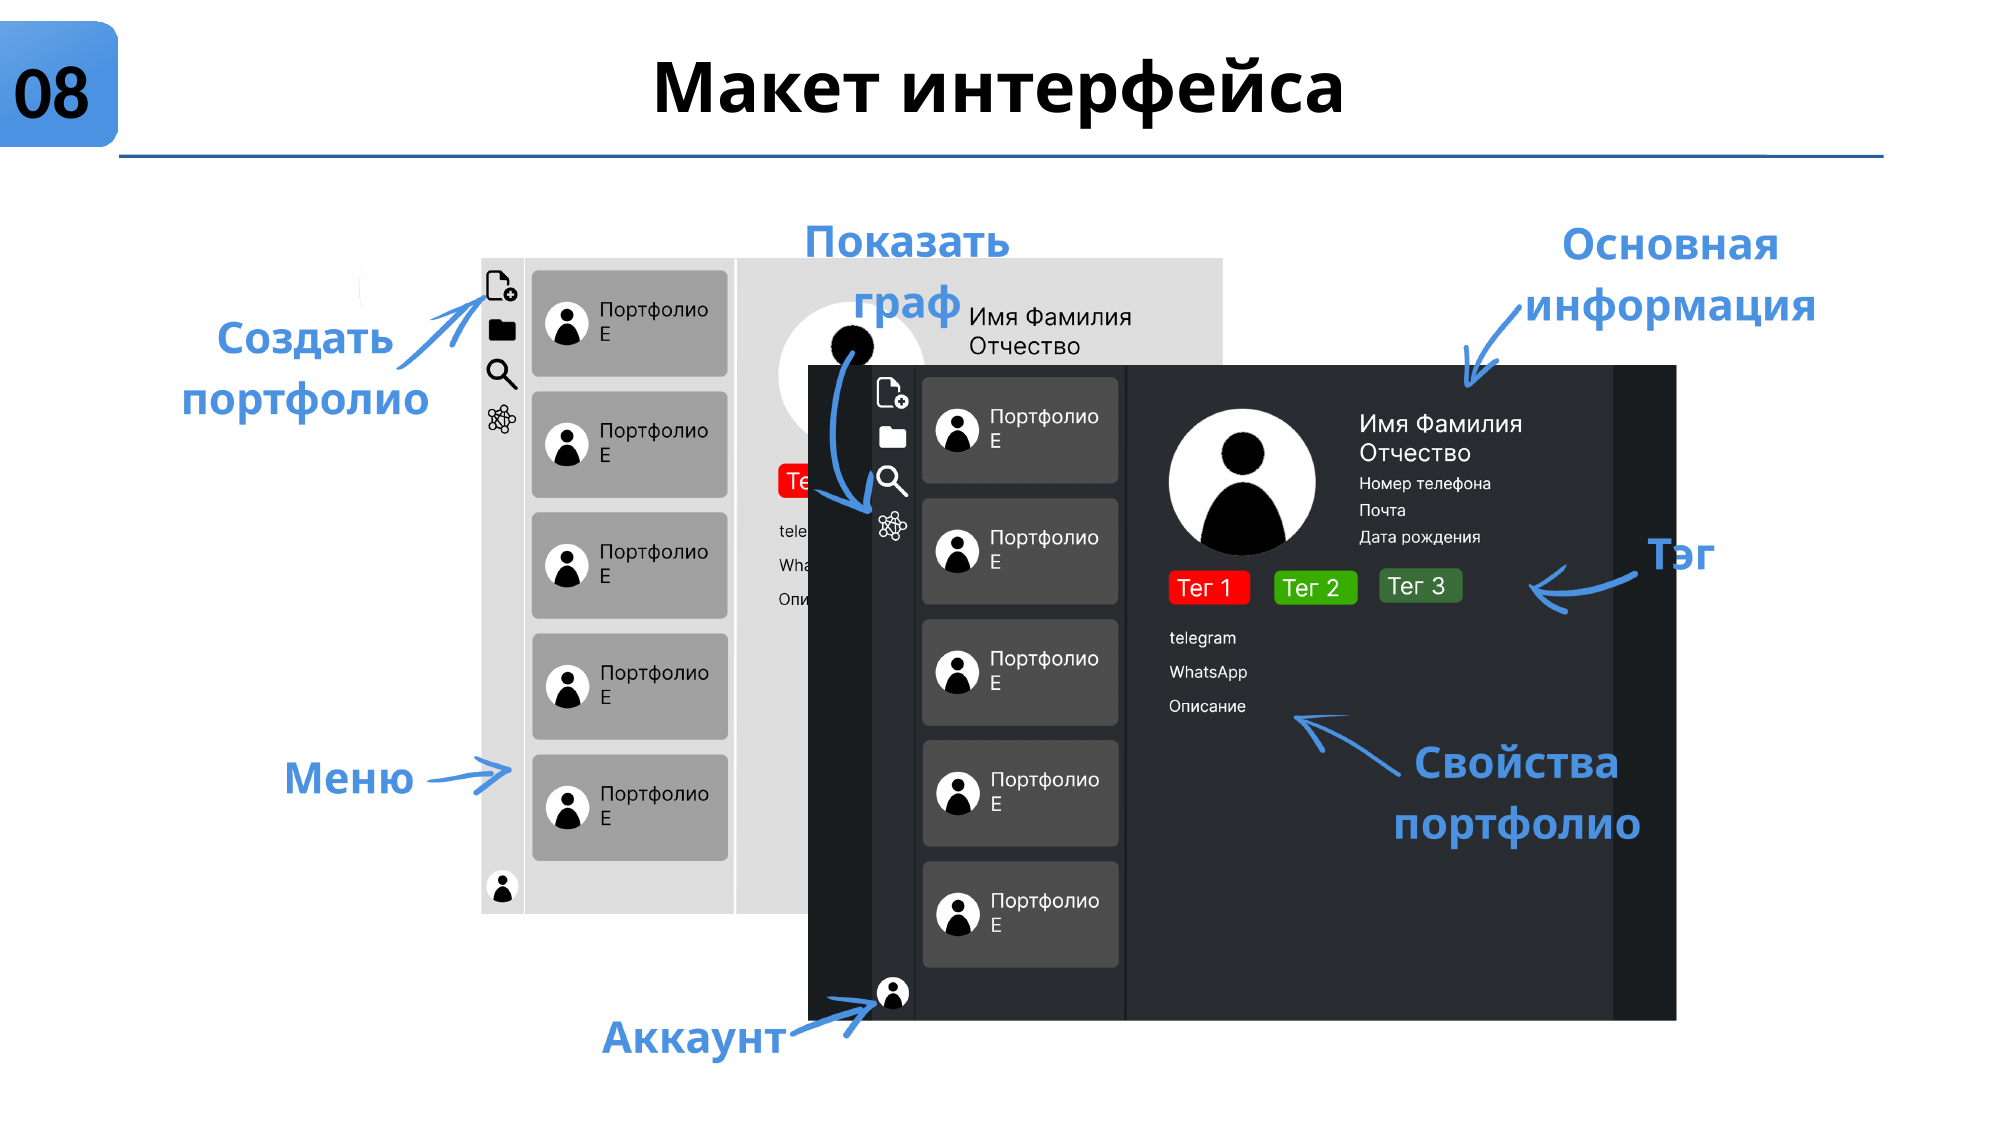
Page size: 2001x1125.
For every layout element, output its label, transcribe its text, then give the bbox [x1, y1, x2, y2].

text_box [0, 21, 118, 58]
picture [166, 165, 1833, 1103]
text_box [0, 118, 118, 147]
text_box Макет интерфейса [137, 44, 1862, 136]
text_box 0<номер> [0, 58, 449, 118]
